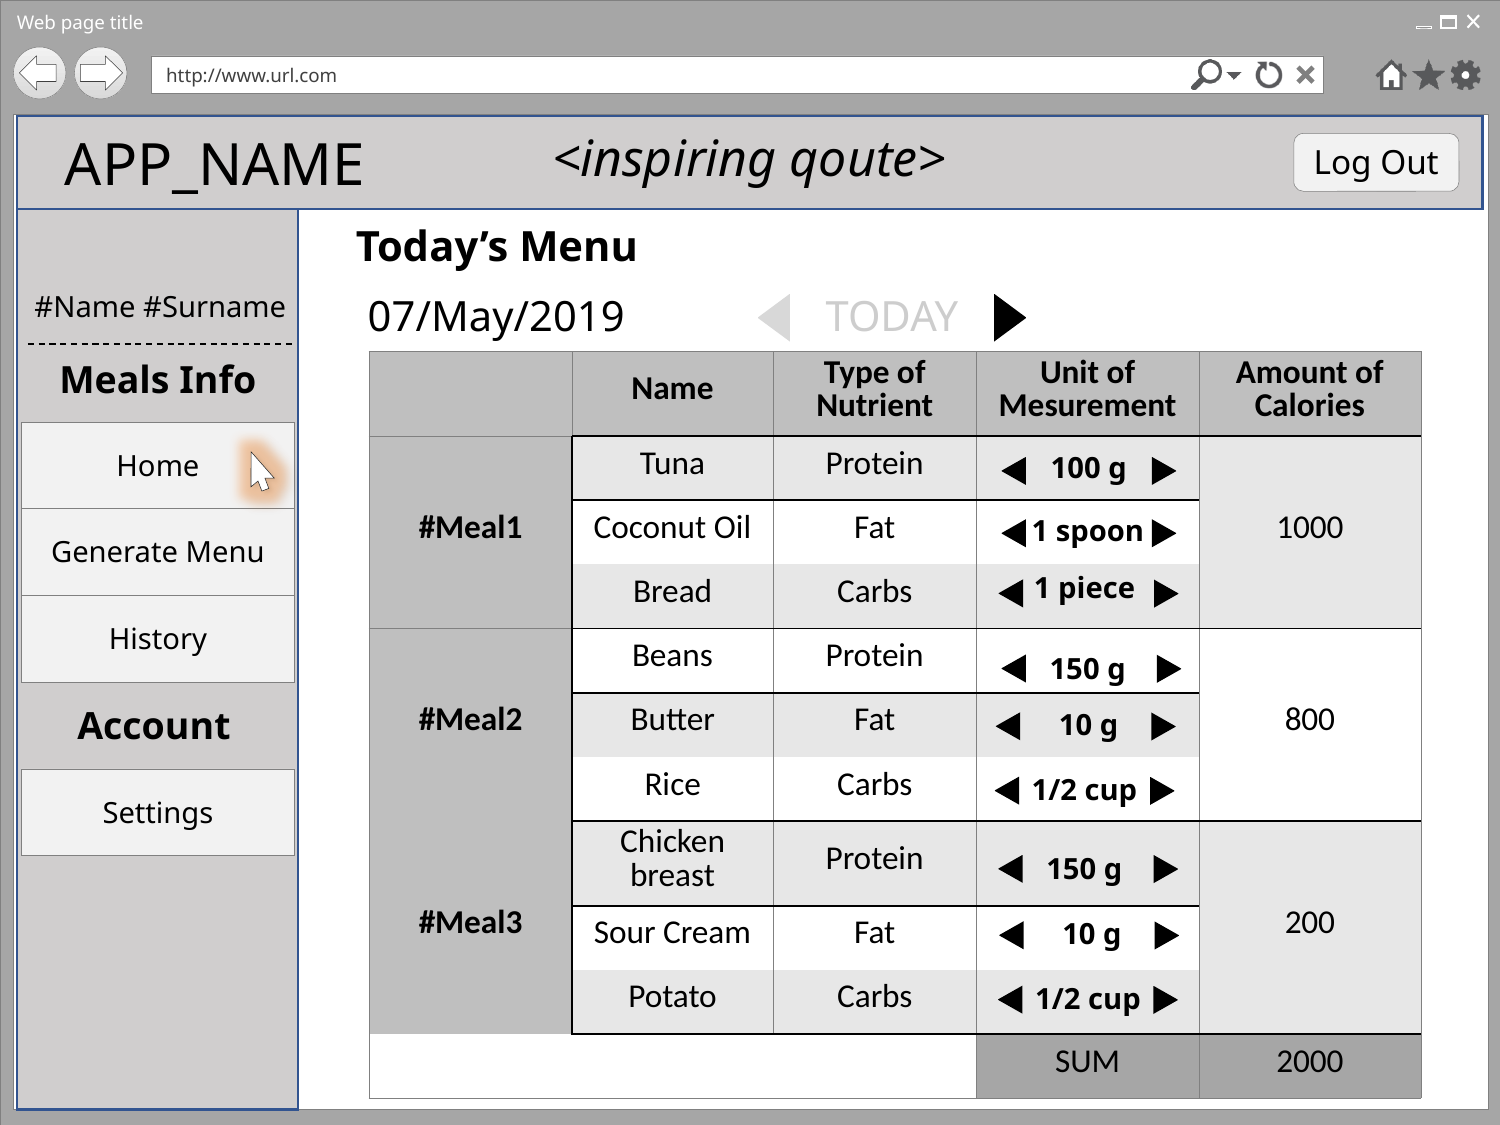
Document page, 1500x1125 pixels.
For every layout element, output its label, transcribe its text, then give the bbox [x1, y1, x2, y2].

picture [1226, 67, 1242, 83]
table_cell Fat [774, 907, 976, 970]
table_cell Chicken breast [573, 822, 773, 905]
table_cell Tuna [573, 437, 773, 499]
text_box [998, 847, 1178, 891]
table_cell [977, 564, 1199, 628]
table_cell [977, 437, 1199, 499]
picture [1375, 59, 1407, 90]
table_cell Protein [774, 822, 976, 905]
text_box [999, 912, 1179, 956]
table_cell Carbs [774, 564, 976, 628]
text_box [998, 565, 1179, 609]
table_cell Butter [573, 694, 773, 757]
table_cell Coconut Oil [573, 501, 773, 564]
table_cell [977, 757, 1199, 820]
picture [758, 294, 790, 343]
table_cell Rice [573, 757, 773, 820]
picture [1253, 59, 1284, 90]
table_cell Carbs [774, 970, 976, 1033]
table_cell Protein [774, 437, 976, 499]
text_box [249, 448, 277, 493]
table_cell Sour Cream [573, 907, 773, 970]
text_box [995, 703, 1176, 747]
table_cell [977, 907, 1199, 970]
table_header Name [573, 352, 773, 435]
table_cell 2000 [1200, 1035, 1421, 1098]
table_cell 1000 [1200, 437, 1421, 628]
table_header Amount of Calories [1200, 352, 1421, 435]
picture [993, 294, 1026, 343]
table_header [370, 352, 572, 436]
table_cell #Meal2 [370, 629, 571, 821]
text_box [1001, 647, 1182, 691]
picture [1412, 59, 1445, 90]
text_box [1001, 509, 1177, 553]
table_cell Fat [774, 501, 976, 564]
table_cell Carbs [774, 757, 976, 820]
table_cell #Meal1 [370, 437, 571, 628]
table_cell [977, 694, 1199, 757]
text_box Today’s Menu [340, 216, 654, 274]
table_cell [370, 1034, 976, 1098]
table_cell Potato [573, 970, 773, 1033]
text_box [994, 767, 1175, 811]
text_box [998, 976, 1178, 1020]
table_cell #Meal3 [370, 821, 571, 1034]
table_header Unit of Mesurement [977, 352, 1199, 435]
text_box 07/May/2019 [352, 287, 641, 345]
table_header Type of Nutrient [774, 352, 976, 435]
text_box TODAY [810, 287, 974, 345]
picture [1450, 59, 1481, 90]
table_cell [977, 629, 1199, 692]
table_cell Fat [774, 694, 976, 757]
table_cell [977, 970, 1199, 1033]
table_cell Beans [573, 629, 773, 692]
table_cell [977, 501, 1199, 564]
table_cell SUM [977, 1035, 1199, 1098]
table_cell Protein [774, 629, 976, 692]
table_cell [977, 822, 1199, 905]
table_cell 800 [1200, 629, 1421, 820]
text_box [1001, 446, 1177, 490]
table_cell 200 [1200, 822, 1421, 1033]
table_cell Bread [573, 564, 773, 628]
picture [1191, 59, 1222, 90]
